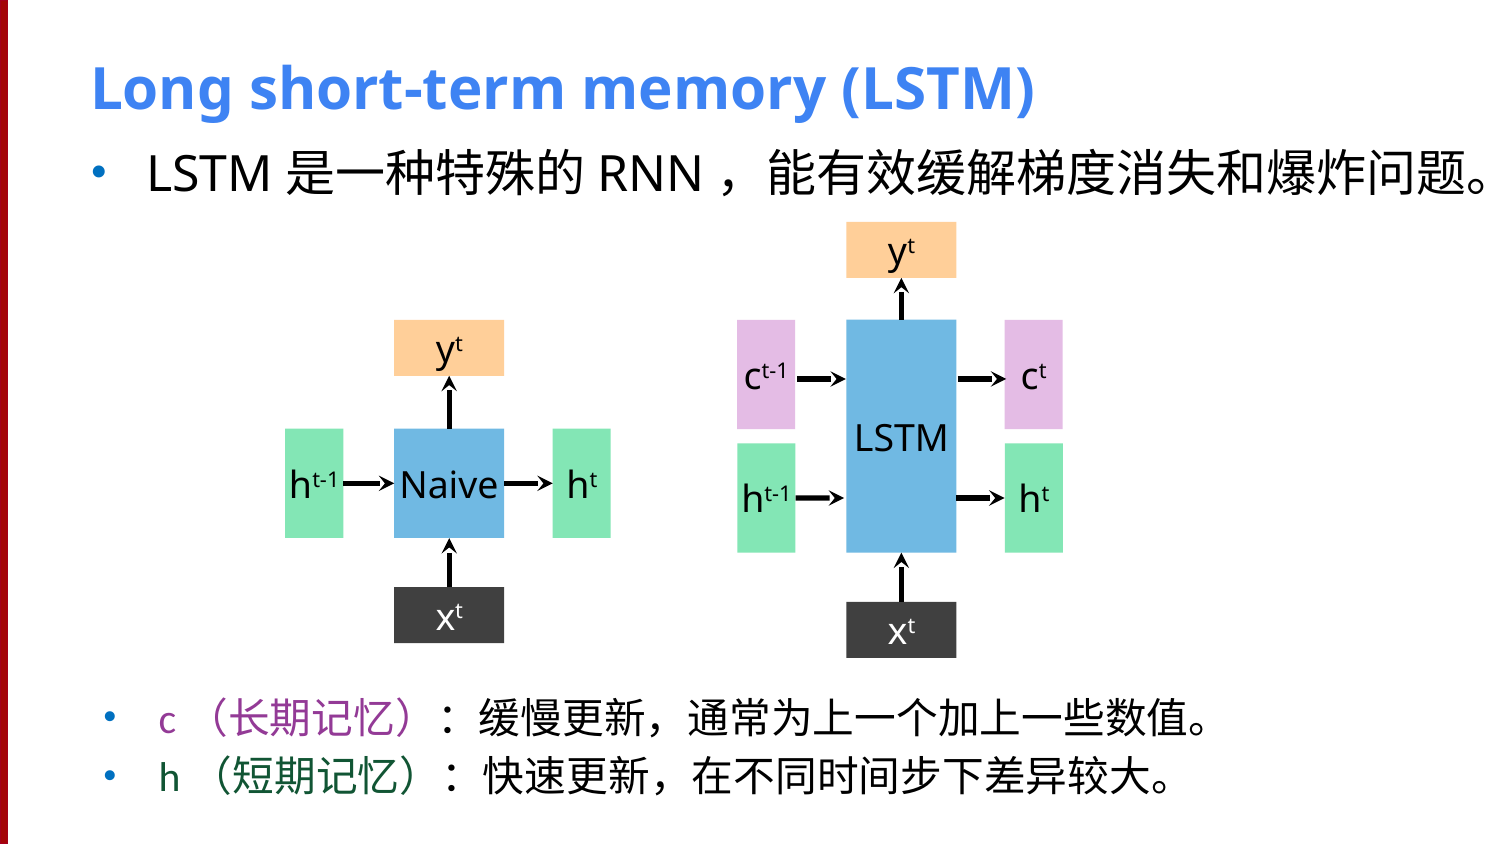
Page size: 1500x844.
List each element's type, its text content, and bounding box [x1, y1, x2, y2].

text_box ht-1 [737, 443, 796, 553]
text_box yt [846, 221, 957, 278]
text_box ct [1004, 319, 1063, 430]
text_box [284, 319, 611, 644]
text_box ct-1 [737, 319, 796, 430]
text_box LSTM [846, 319, 957, 553]
title Long short-term memory (LSTM) [75, 51, 1300, 129]
text_box ht [1004, 443, 1063, 553]
text_box xt [846, 601, 957, 658]
list LSTM是一种特殊的RNN，能有效缓解梯度消失和爆炸问题。 [75, 134, 1500, 206]
